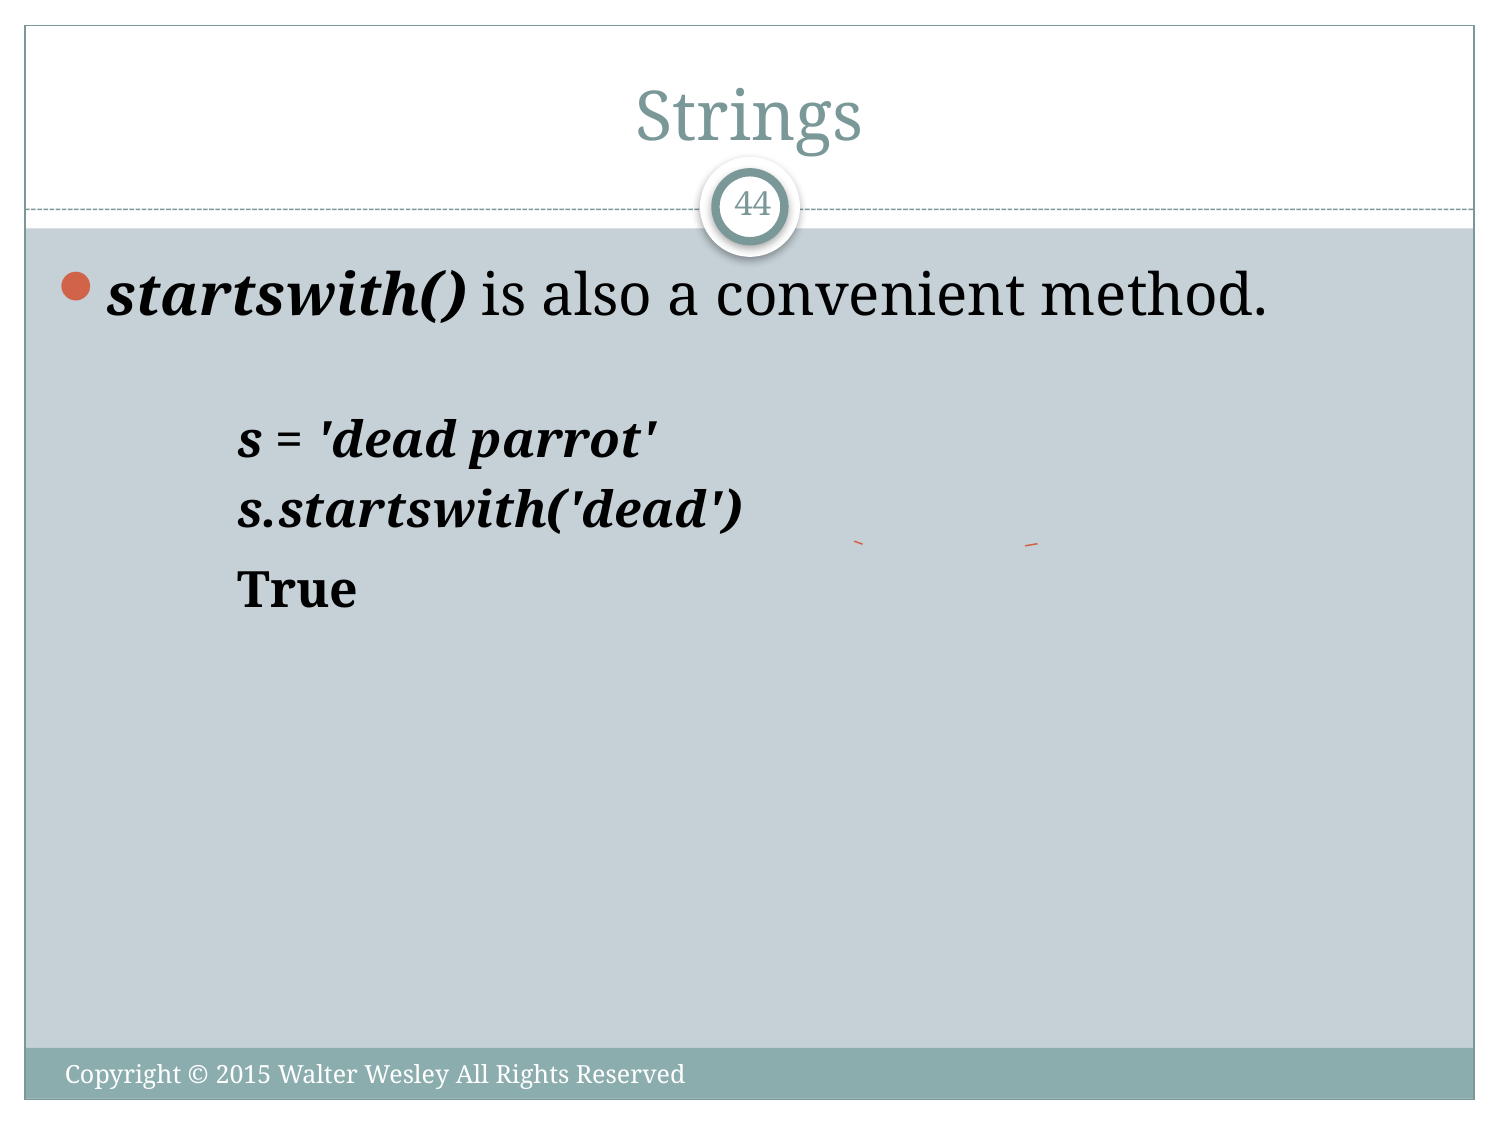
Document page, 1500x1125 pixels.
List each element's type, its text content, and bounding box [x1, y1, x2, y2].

title Strings [49, 37, 1450, 162]
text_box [1024, 543, 1038, 547]
footer Copyright © 2015 Walter Wesley All Rights Reserved [50, 1051, 763, 1112]
slide_number 44 [715, 168, 791, 241]
list startswith() is also a convenient method. s = 'dead parrot' s.startswith('dead') True [42, 249, 1438, 1000]
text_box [853, 540, 863, 545]
